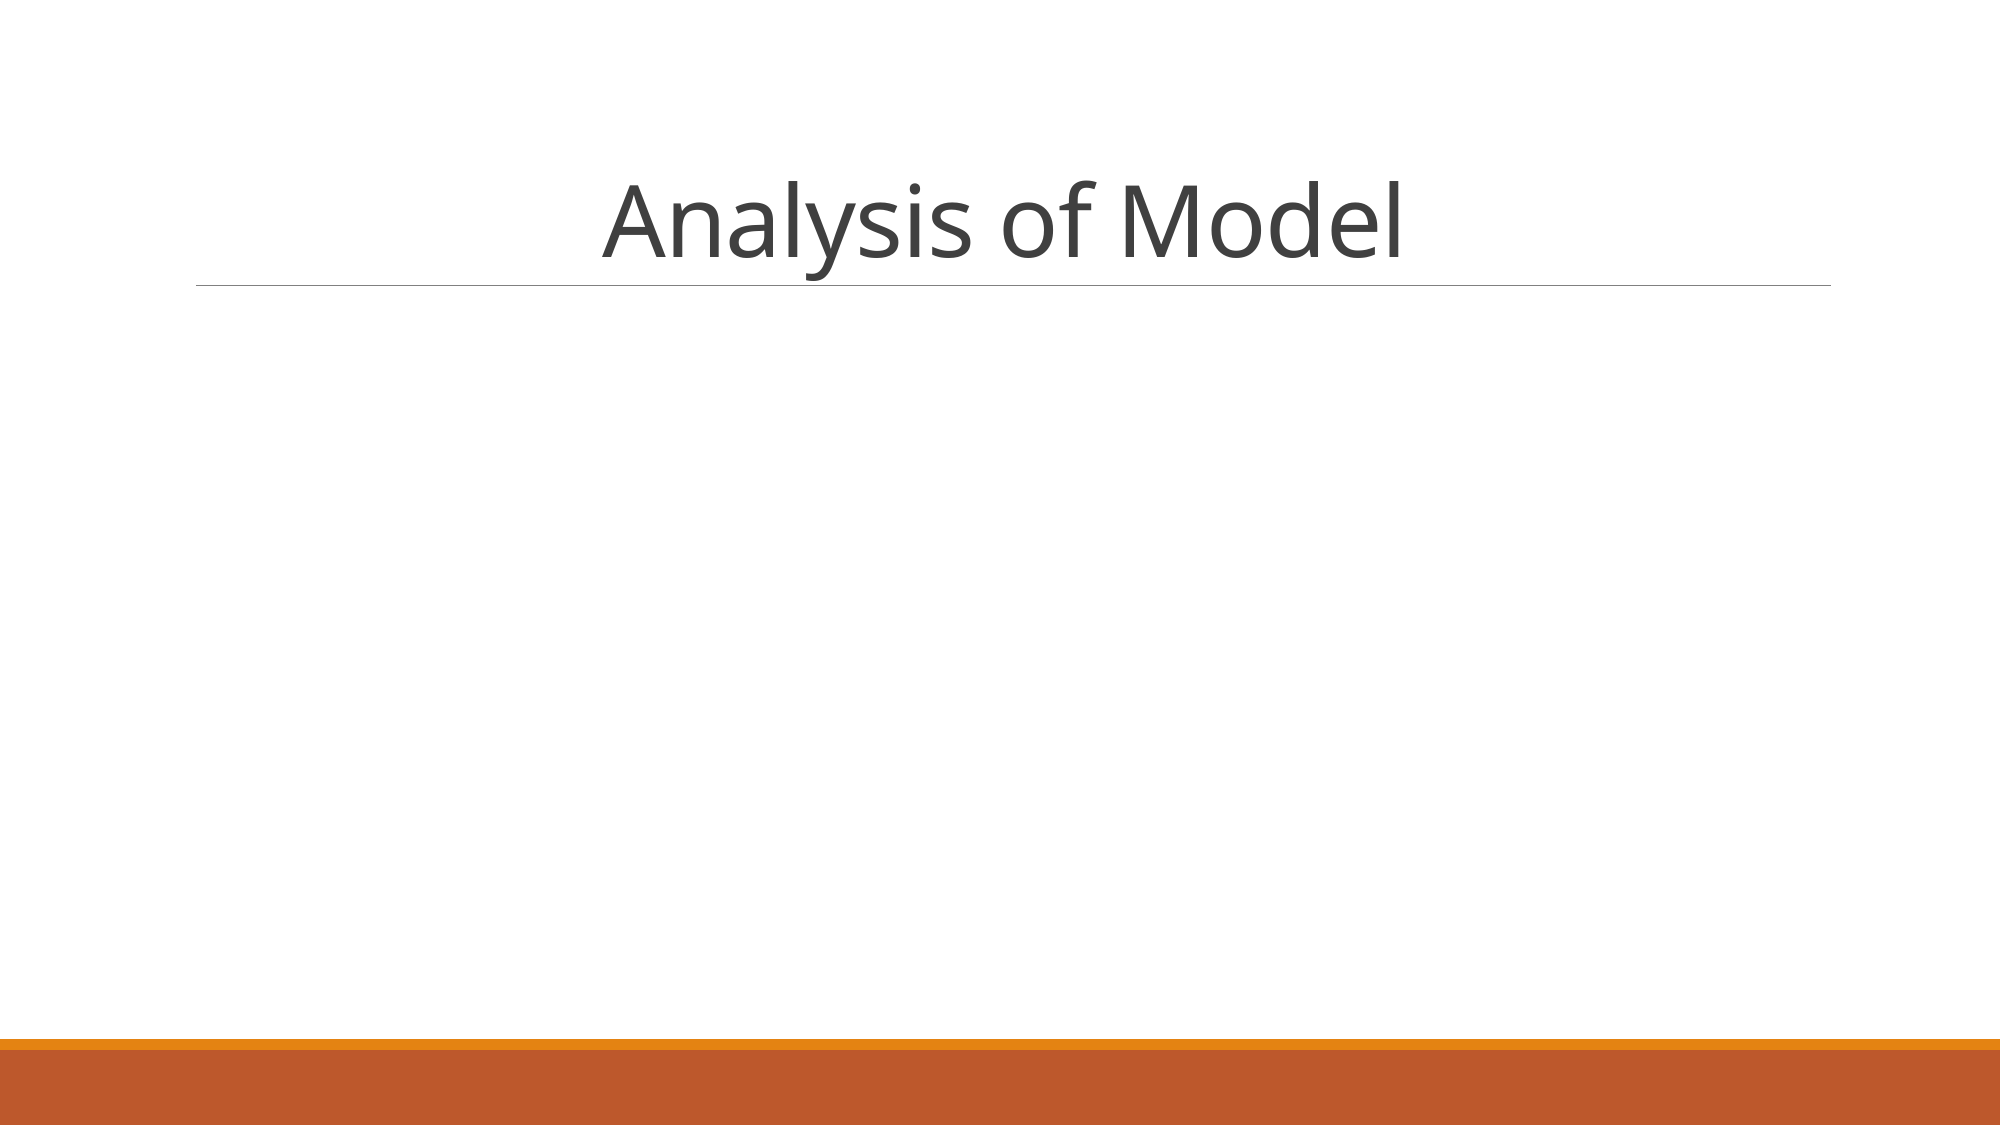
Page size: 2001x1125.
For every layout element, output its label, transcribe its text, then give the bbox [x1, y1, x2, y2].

title Analysis of Model [180, 47, 1830, 285]
